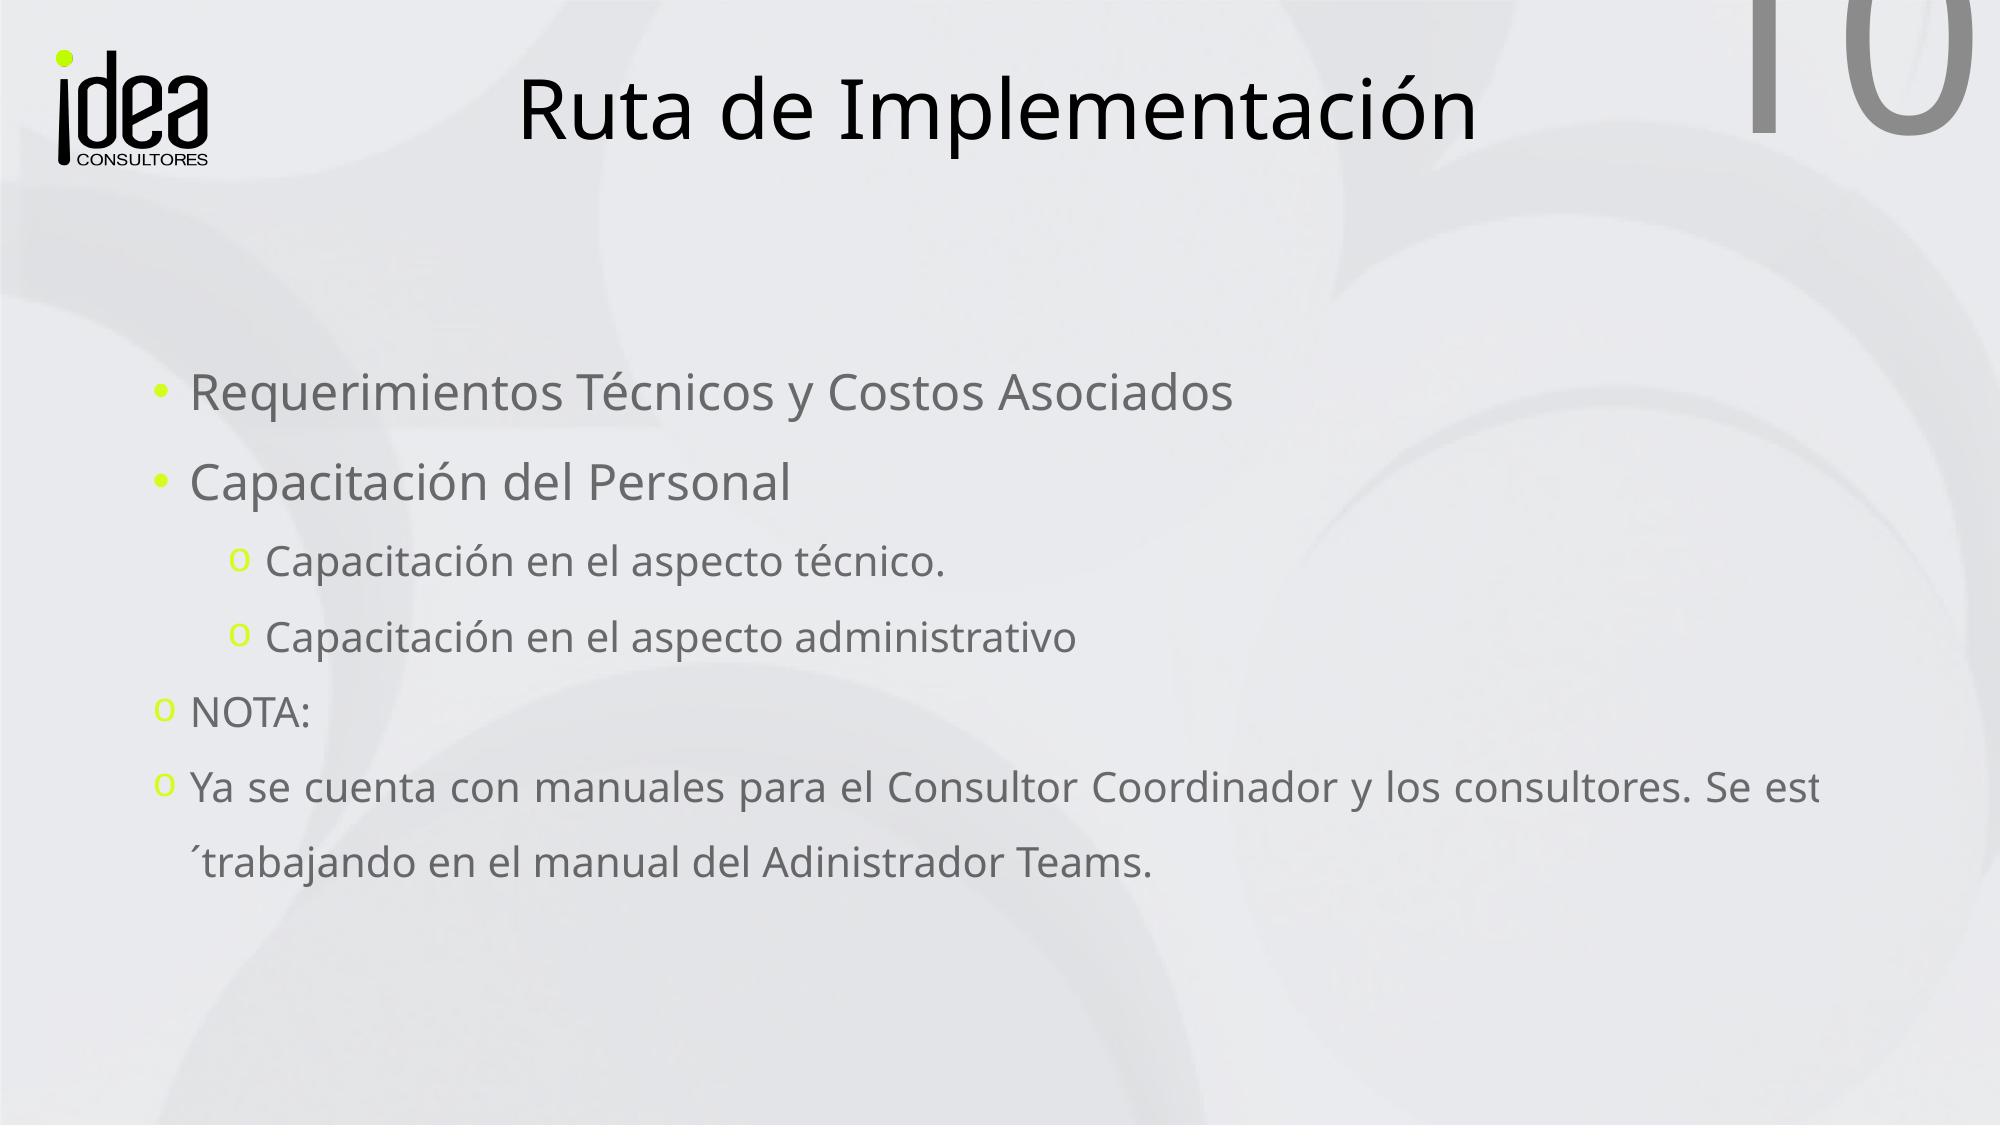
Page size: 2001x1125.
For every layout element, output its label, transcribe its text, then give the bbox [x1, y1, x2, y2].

picture [0, 0, 2000, 1125]
list Requerimientos Técnicos y Costos Asociados Capacitación del Personal Capacitación en el aspecto técnico. Capacitación en el aspecto administrativo NOTA: Ya se cuenta con manuales para el Consultor Coordinador y los consultores. Se esta´trabajando en el manual del Adinistrador Teams. [137, 202, 1863, 1014]
picture [1870, 0, 1949, 116]
title Ruta de Implementación [225, 59, 1773, 181]
